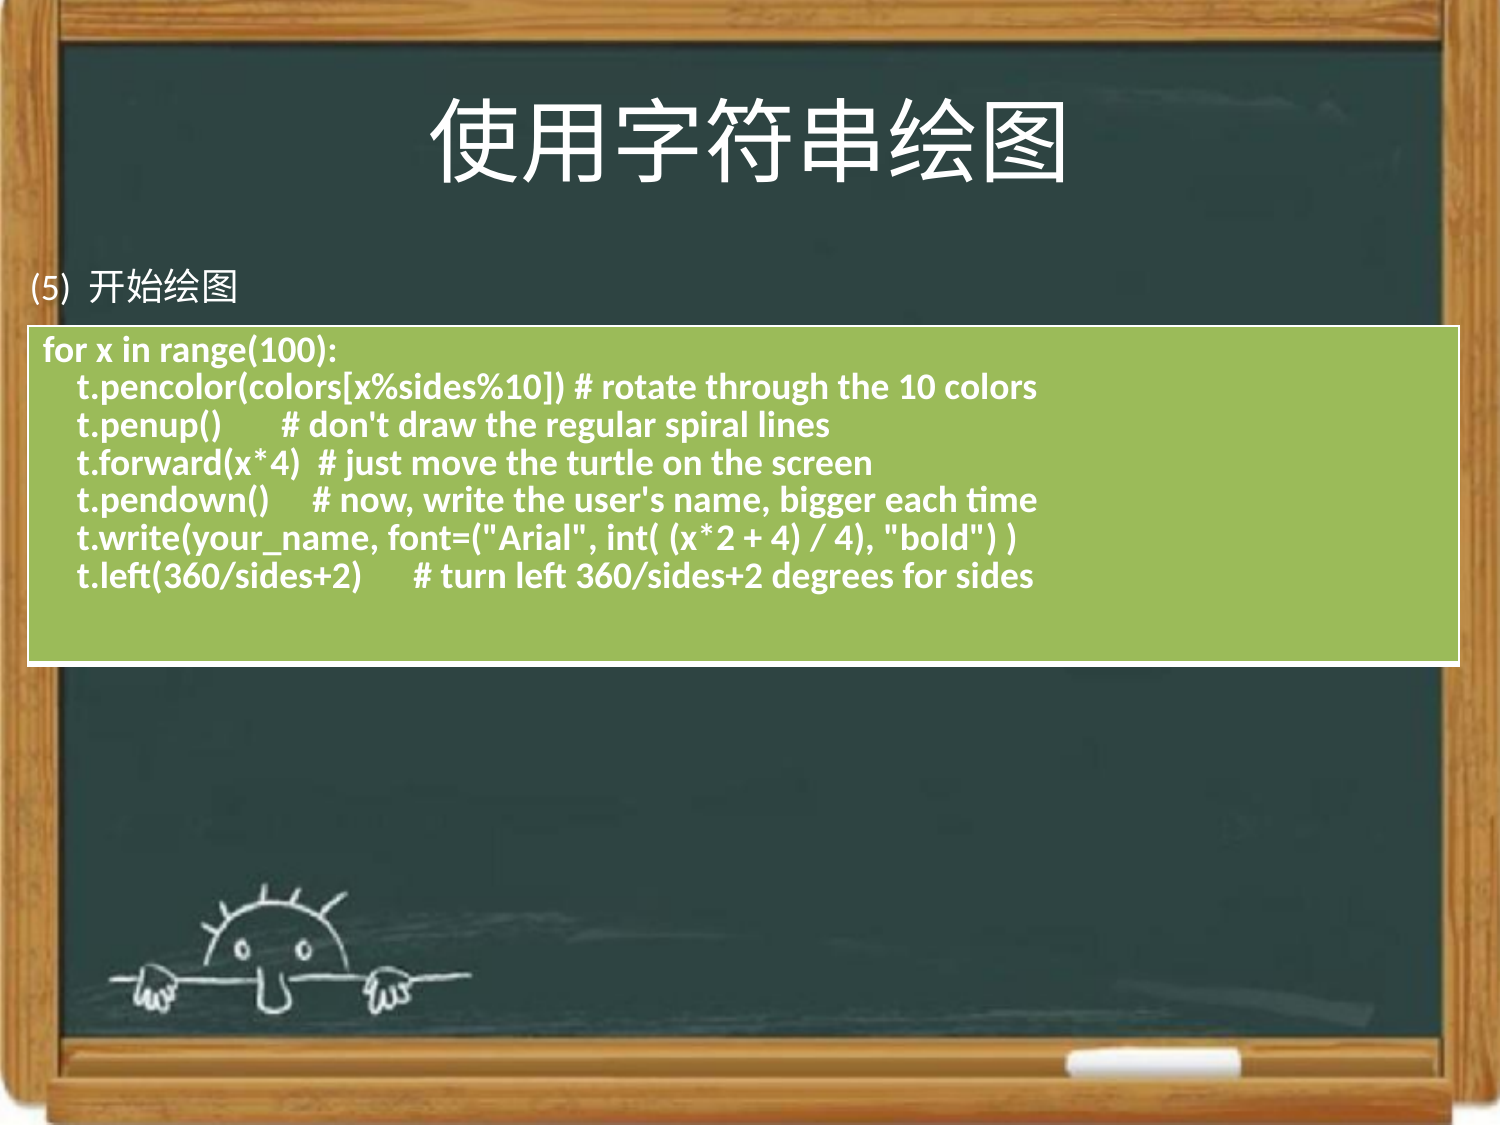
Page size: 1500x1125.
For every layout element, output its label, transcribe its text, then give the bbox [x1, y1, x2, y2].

picture [0, 0, 1500, 1125]
title 使用字符串绘图 [75, 45, 1425, 233]
text_box (5) 开始绘图 [14, 255, 254, 315]
table_header for x in range(100): t.pencolor(colors[x%sides%10]) # rotate through the 10 colors t.penup() # don't draw the regular spiral lines t.forward(x*4) # just move the turtle on the screen t.pendown() # now, write the user's name, bigger each time t.write(your_name, font=("Arial", int( (x*2 + 4) / 4), "bold") ) t.left(360/sides+2) # turn left 360/sides+2 degrees for sides [29, 327, 1458, 661]
